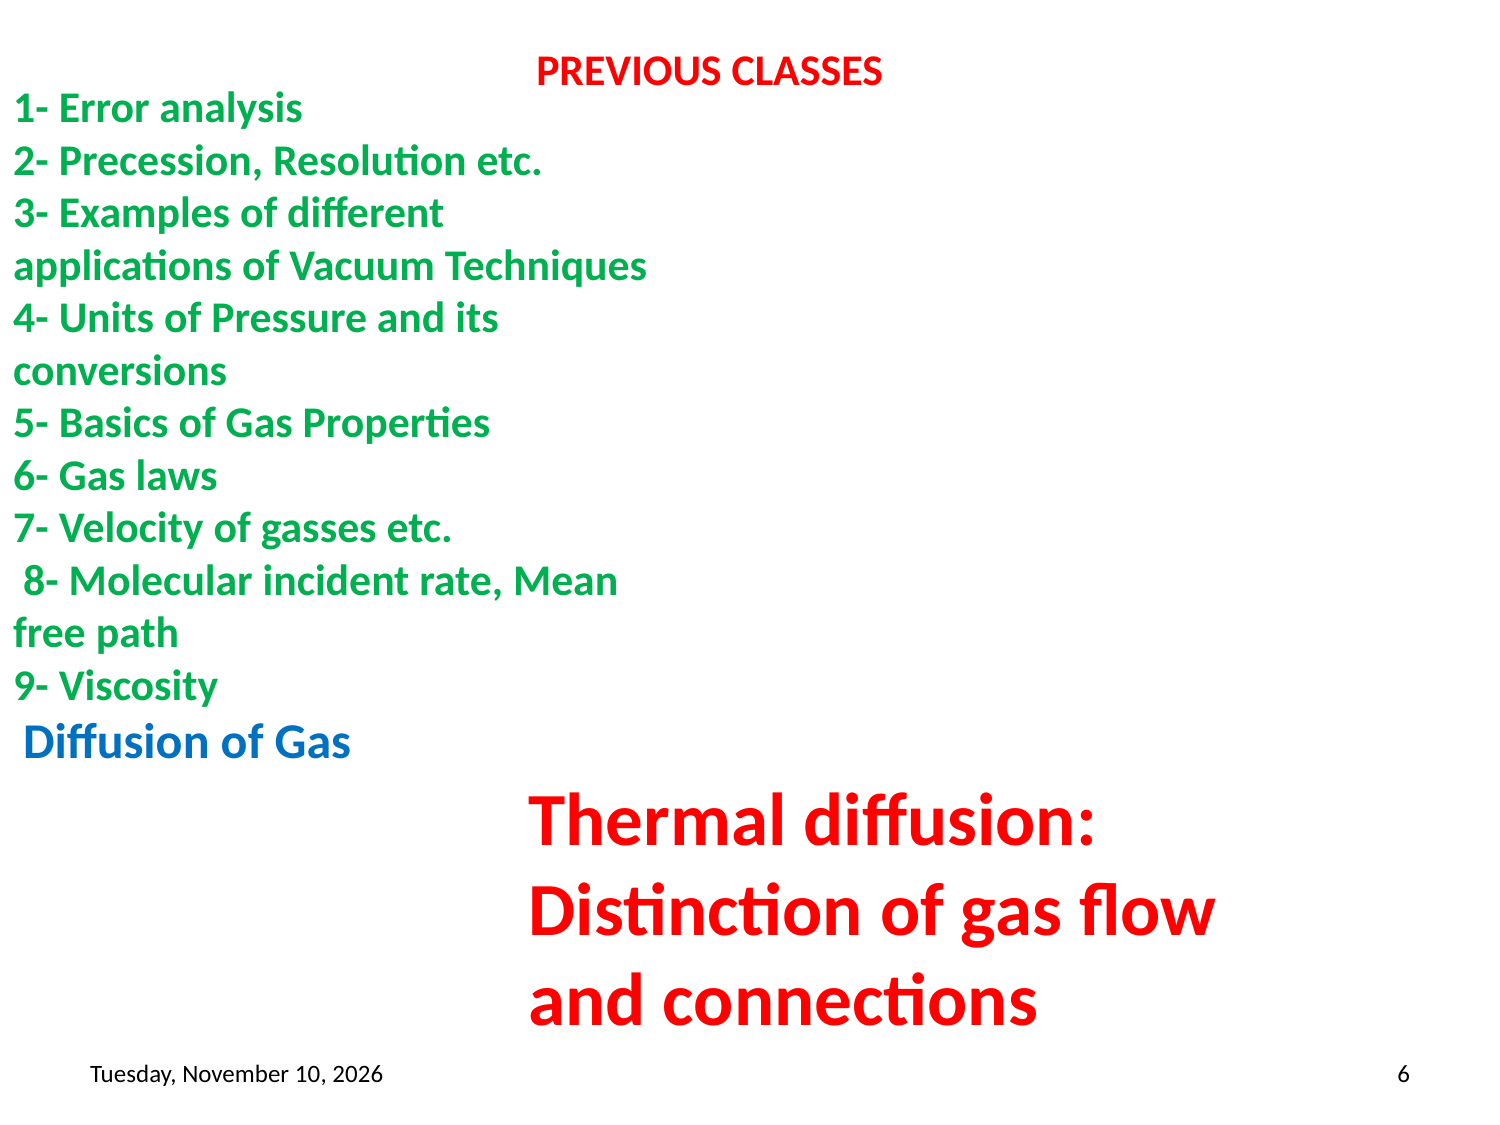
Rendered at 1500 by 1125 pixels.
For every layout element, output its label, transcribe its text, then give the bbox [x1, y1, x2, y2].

text_box 1- Error analysis 2- Precession, Resolution etc. 3- Examples of different applications of Vacuum Techniques 4- Units of Pressure and its conversions 5- Basics of Gas Properties 6- Gas laws 7- Velocity of gasses etc. 8- Molecular incident rate, Mean free path 9- Viscosity Diffusion of Gas [0, 72, 669, 829]
text_box Thermal diffusion: Distinction of gas flow and connections [513, 763, 1264, 1125]
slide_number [75, 1042, 425, 1103]
slide_number 6 [1264, 1042, 1425, 1103]
text_box PREVIOUS CLASSES [523, 35, 897, 101]
